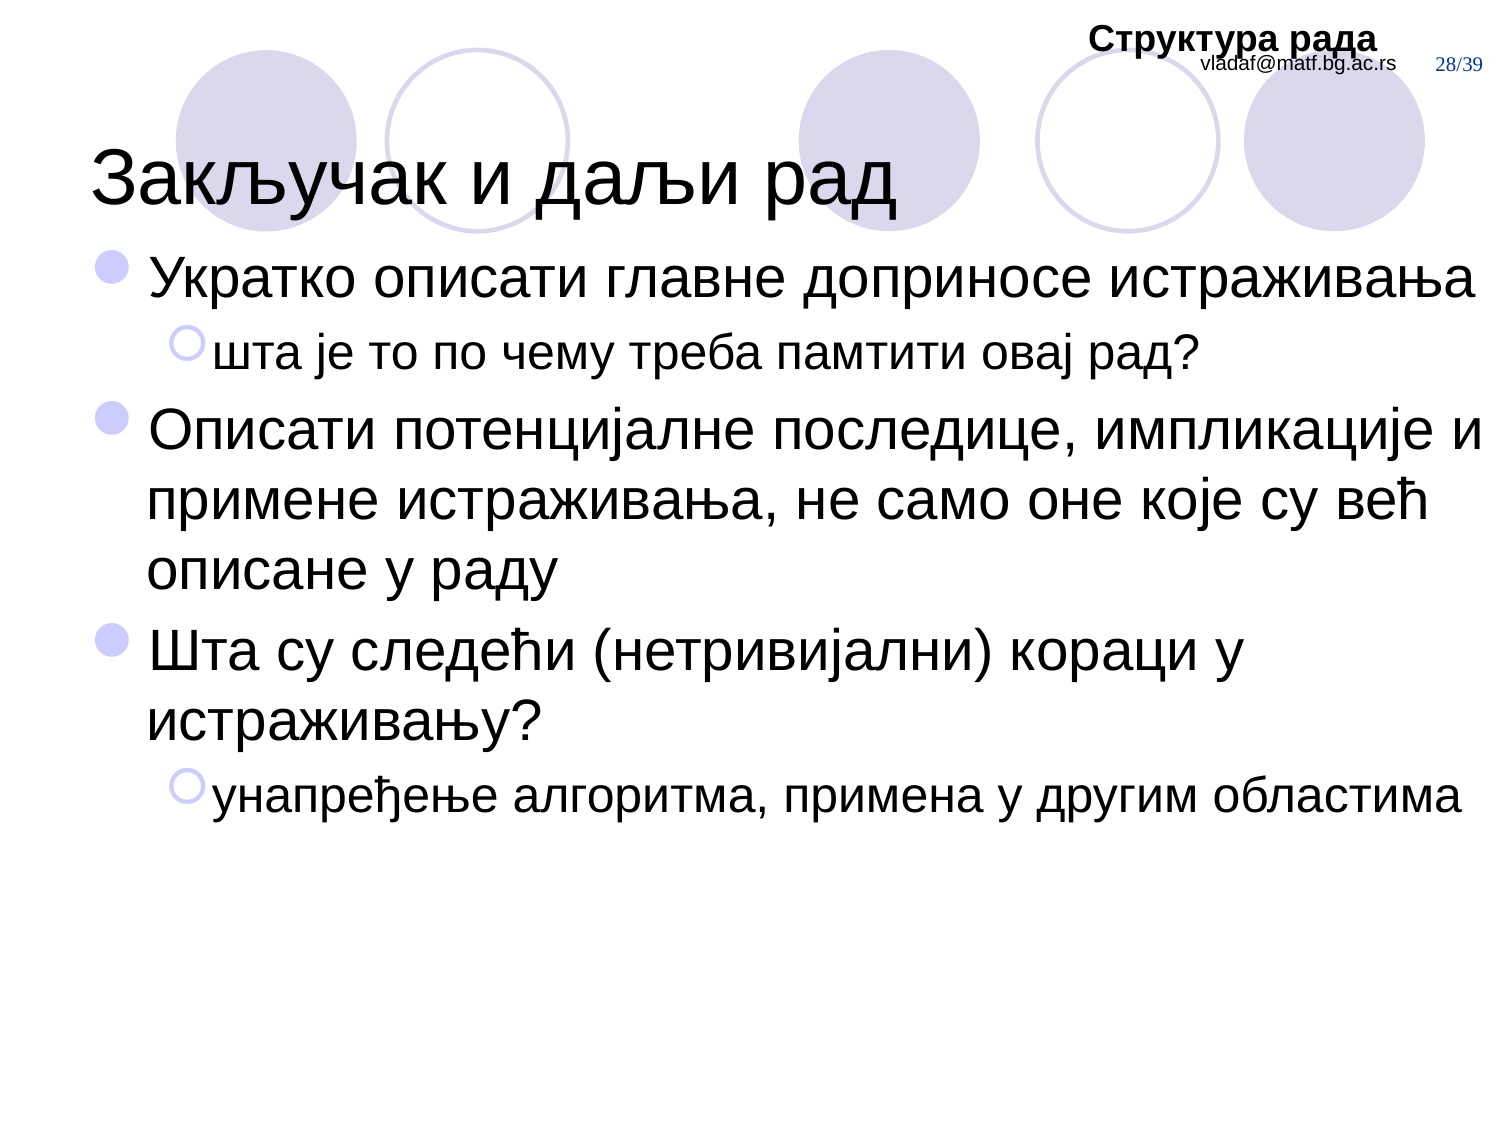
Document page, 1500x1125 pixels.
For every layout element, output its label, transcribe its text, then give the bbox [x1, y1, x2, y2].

title Закључак и даљи рад [75, 113, 1500, 231]
list Укратко описати главне доприносе истраживања шта је то по чему треба памтити овај рад? Описати потенцијалне последице, импликације и примене истраживања, не само оне које су већ описане у раду Шта су следећи (нетривијални) кораци у истраживању? унапређење алгоритма, примена у другим областима [75, 231, 1500, 1094]
text_box Структура рада [965, 4, 1500, 68]
